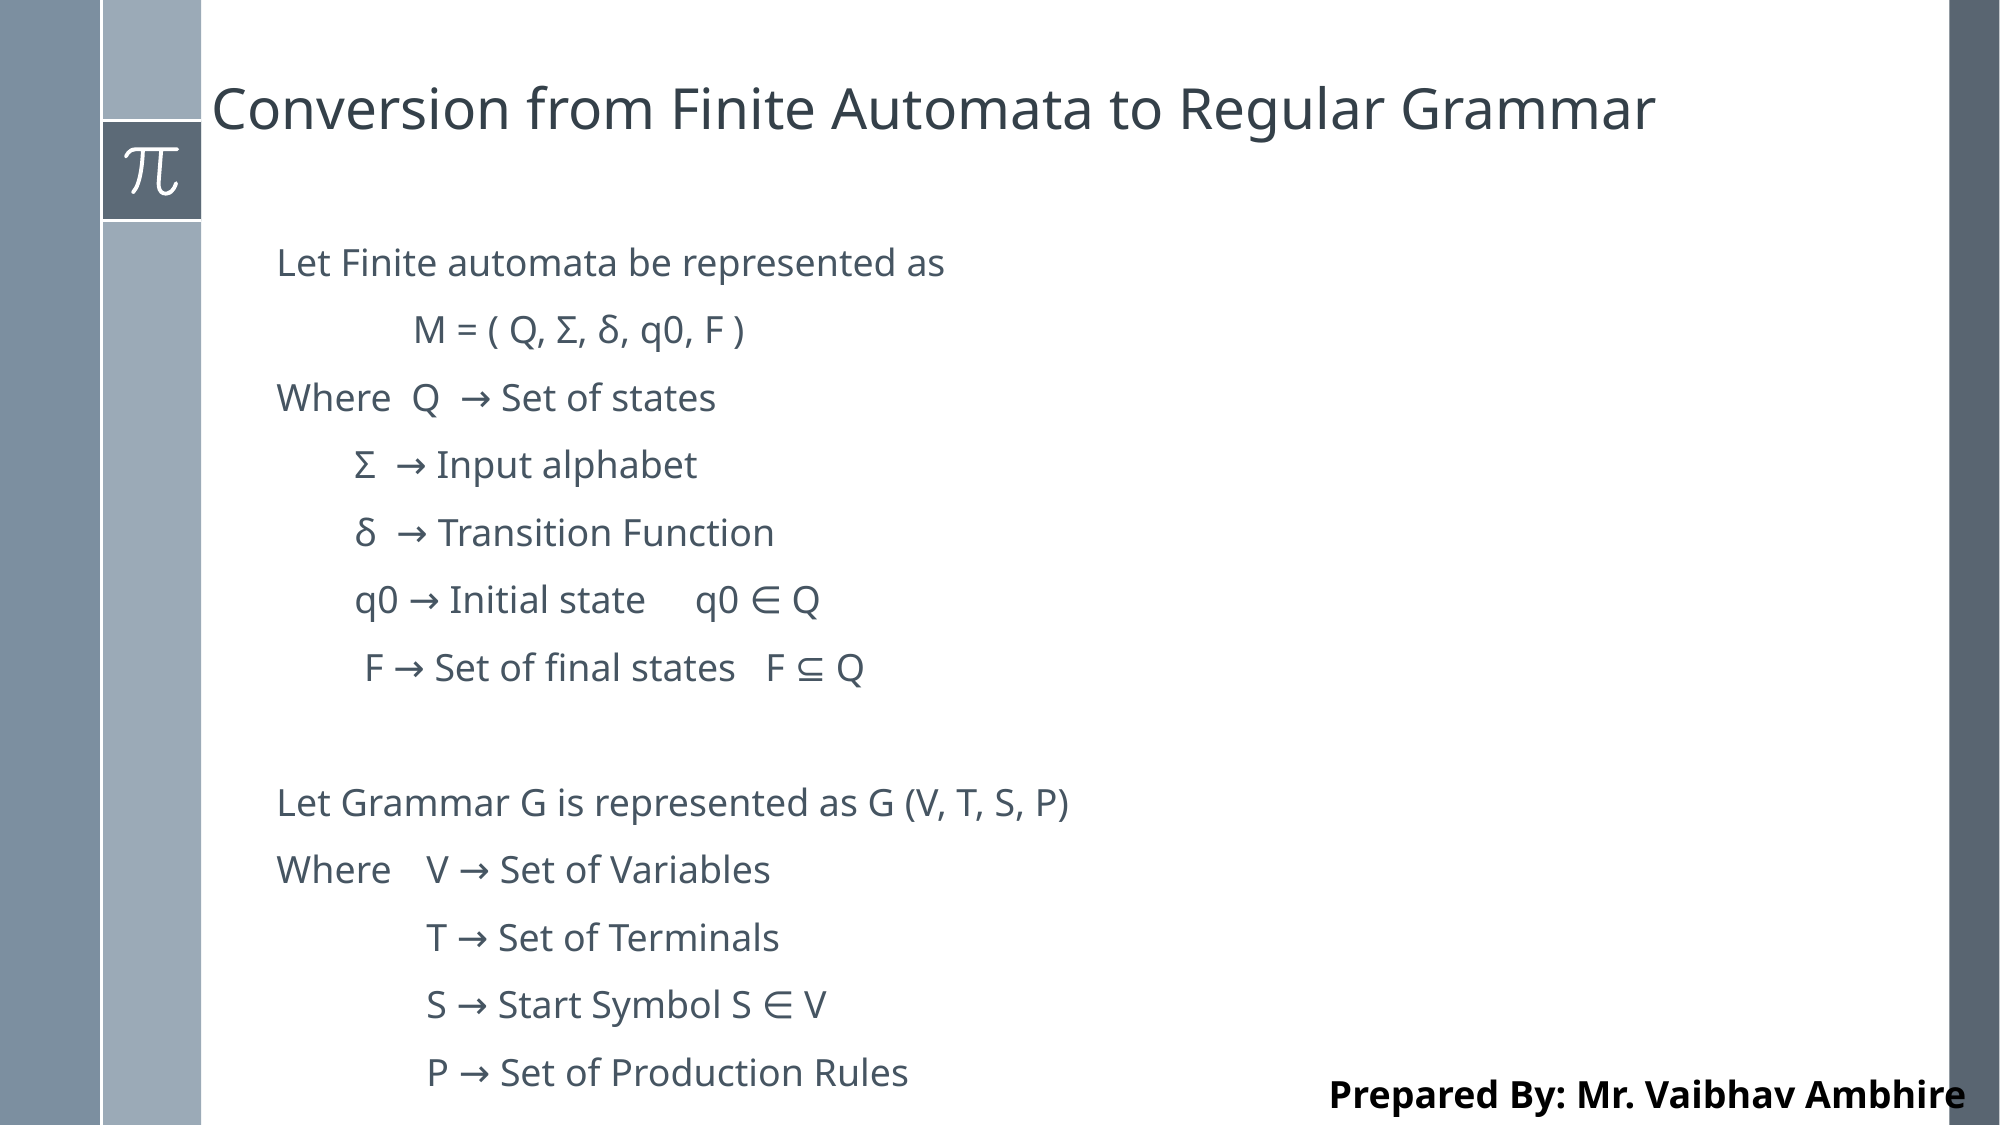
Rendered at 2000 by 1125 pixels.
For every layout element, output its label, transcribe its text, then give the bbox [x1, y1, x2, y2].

title Conversion from Finite Automata to Regular Grammar [196, 29, 1867, 149]
list Let Finite automata be represented as M = ( Q, Σ, δ, q0, F ) Where Q → Set of states Σ → Input alphabet δ → Transition Function q0 → Initial state q0 ∈ Q F → Set of final states F ⊆ Q Let Grammar G is represented as G (V, T, S, P) Where V → Set of Variables T → Set of Terminals S → Start Symbol S ∈ V P → Set of Production Rules [261, 184, 1839, 1125]
